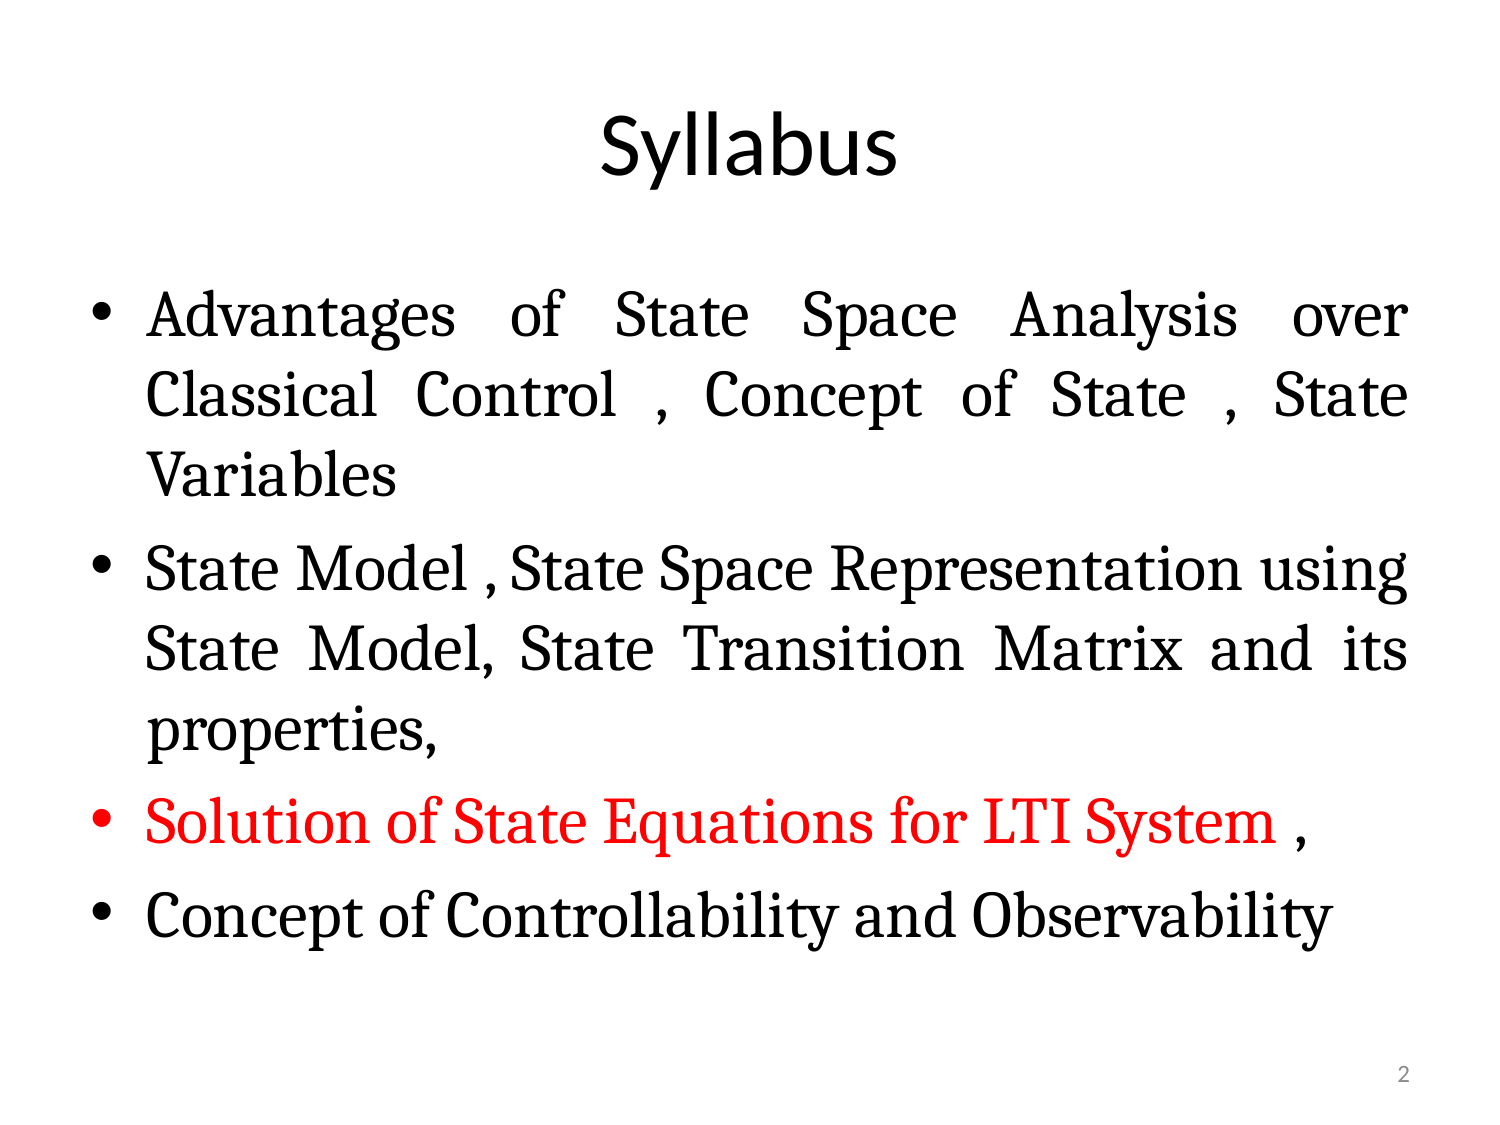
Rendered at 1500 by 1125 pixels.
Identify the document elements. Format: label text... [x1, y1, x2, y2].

title Syllabus [75, 45, 1425, 233]
list Advantages of State Space Analysis over Classical Control , Concept of State , State Variables State Model , State Space Representation using State Model, State Transition Matrix and its properties, Solution of State Equations for LTI System , Concept of Controllability and Observability [75, 262, 1425, 1005]
slide_number 2 [1074, 1042, 1425, 1103]
